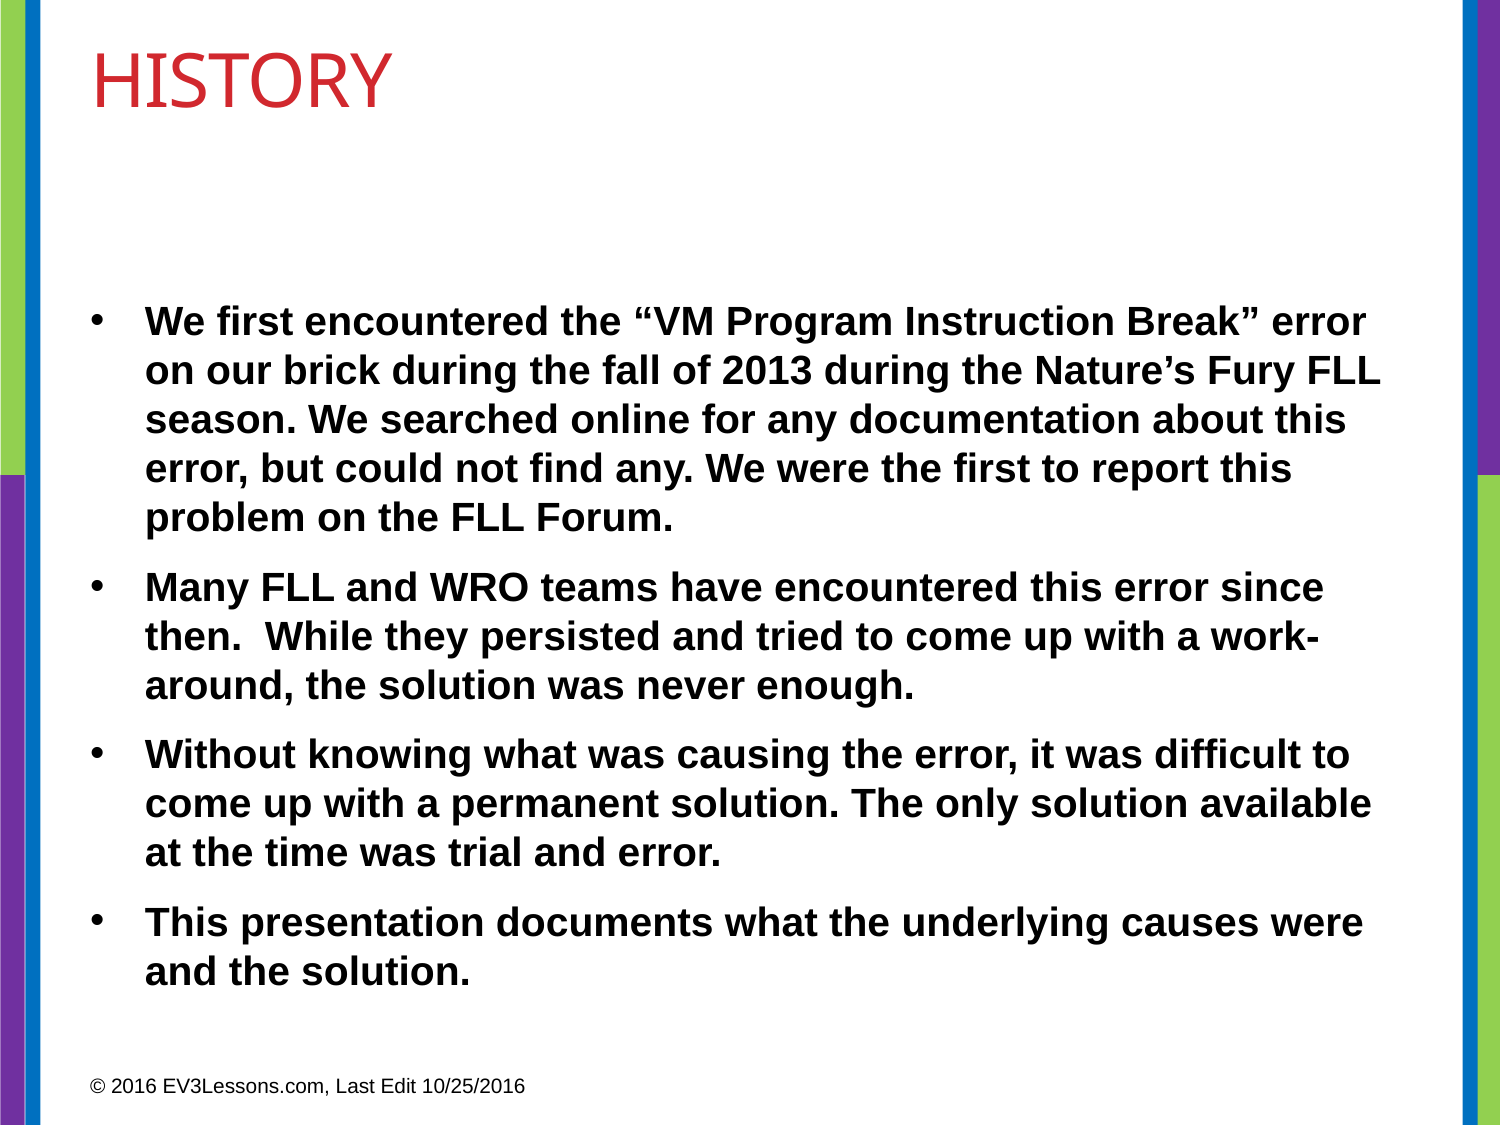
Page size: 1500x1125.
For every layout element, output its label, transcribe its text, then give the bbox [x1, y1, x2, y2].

footer © 2016 EV3Lessons.com, Last Edit 10/25/2016 [75, 1065, 638, 1112]
list We first encountered the “VM Program Instruction Break” error on our brick during the fall of 2013 during the Nature’s Fury FLL season. We searched online for any documentation about this error, but could not find any. We were the first to report this problem on the FLL Forum. Many FLL and WRO teams have encountered this error since then. While they persisted and tried to come up with a work-around, the solution was never enough. Without knowing what was causing the error, it was difficult to come up with a permanent solution. The only solution available at the time was trial and error. This presentation documents what the underlying causes were and the solution. [75, 287, 1428, 1005]
title History [75, 25, 1428, 250]
